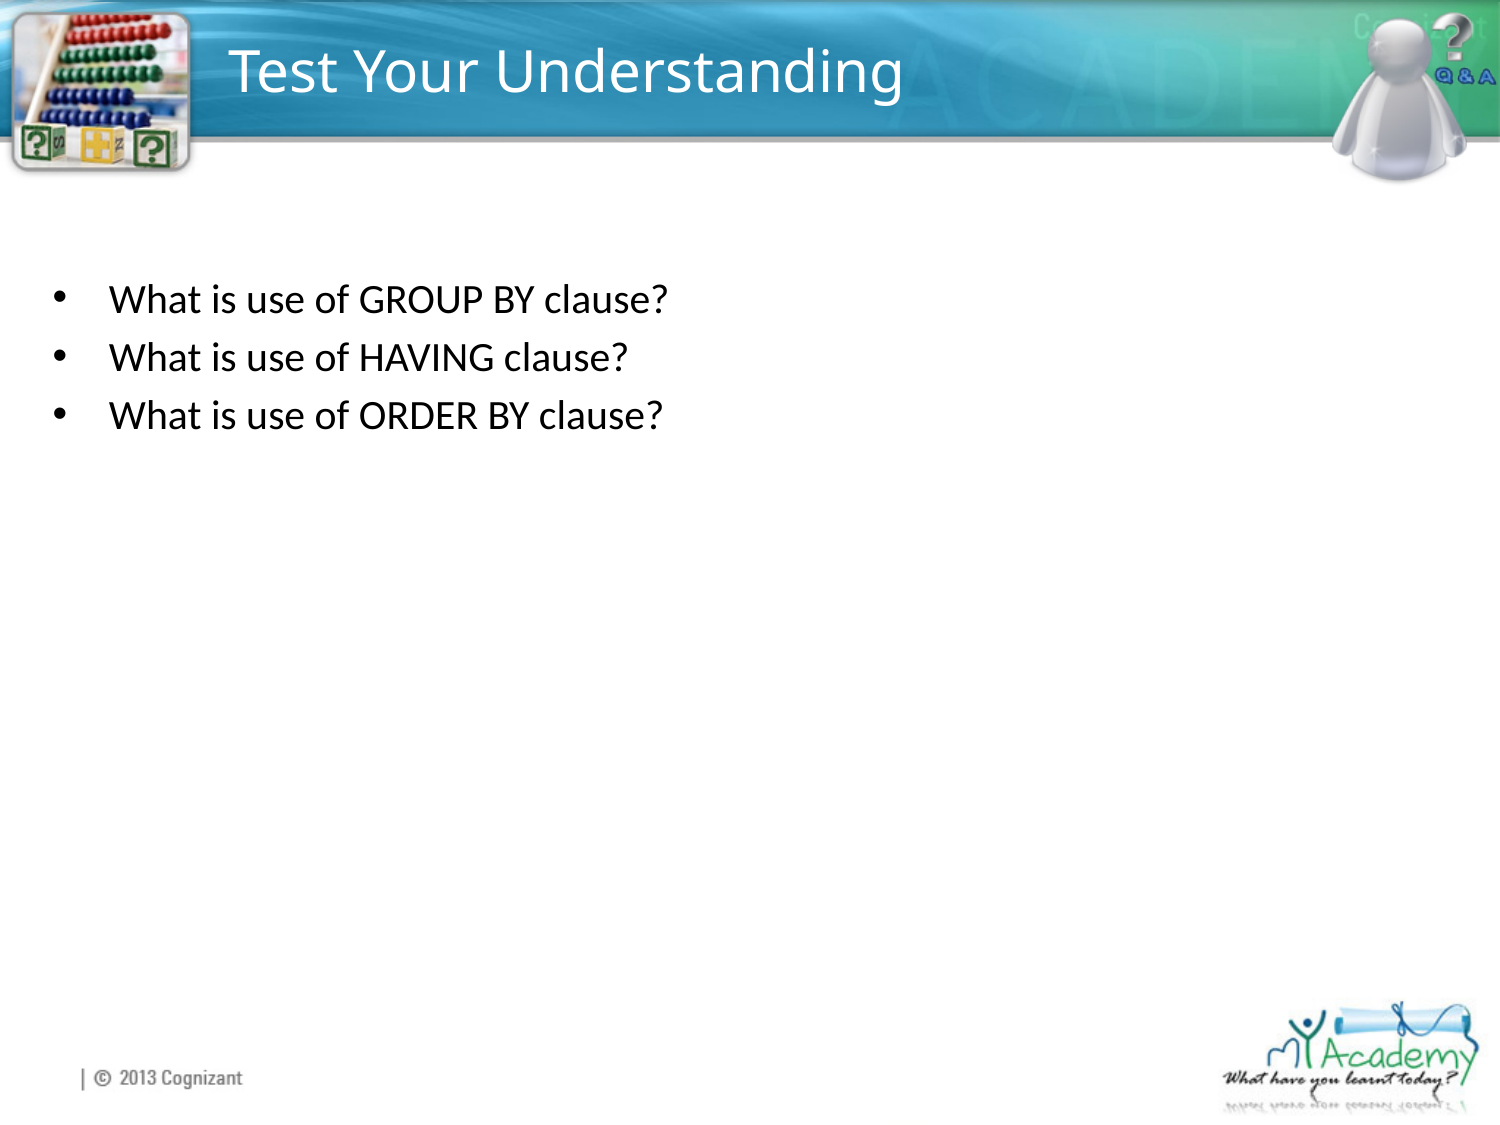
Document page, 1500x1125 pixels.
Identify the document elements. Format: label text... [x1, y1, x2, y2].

list What is use of GROUP BY clause? What is use of HAVING clause? What is use of ORDER BY clause? [37, 263, 1463, 1076]
title Test Your Understanding [213, 0, 1500, 163]
picture [0, 0, 1500, 1125]
